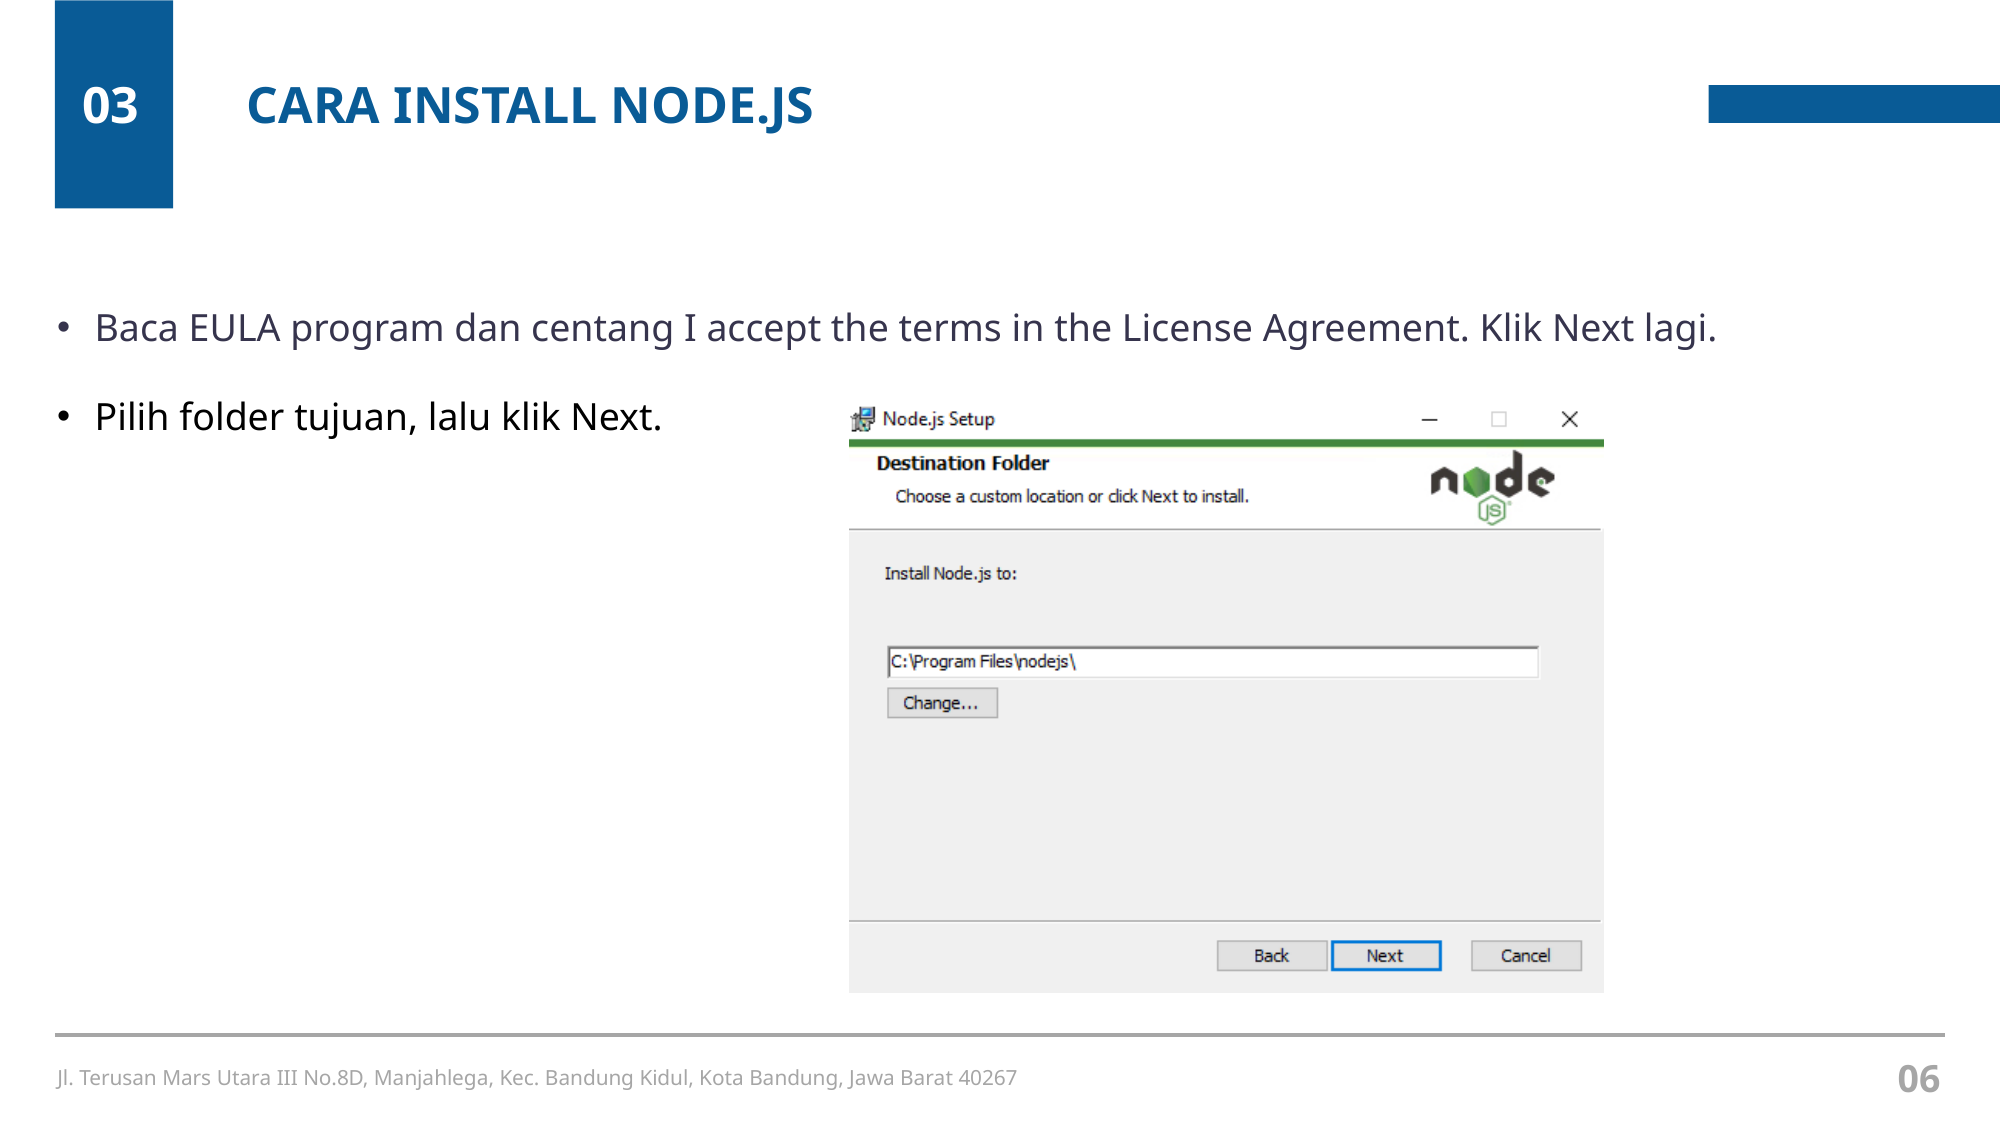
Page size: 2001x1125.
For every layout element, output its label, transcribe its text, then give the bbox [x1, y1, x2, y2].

text_box [1708, 84, 2000, 124]
text_box CARA INSTALL NODE.JS [232, 66, 1189, 141]
text_box Baca EULA program dan centang I accept the terms in the License Agreement. Klik Next lagi. Pilih folder tujuan, lalu klik Next. [42, 274, 1945, 931]
text_box 06 [1883, 1047, 1970, 1107]
text_box [54, 0, 174, 209]
text_box Jl. Terusan Mars Utara III No.8D, Manjahlega, Kec. Bandung Kidul, Kota Bandung, Jawa Barat 40267 [42, 1056, 1590, 1097]
picture [849, 404, 1604, 993]
text_box 03 [67, 66, 174, 141]
